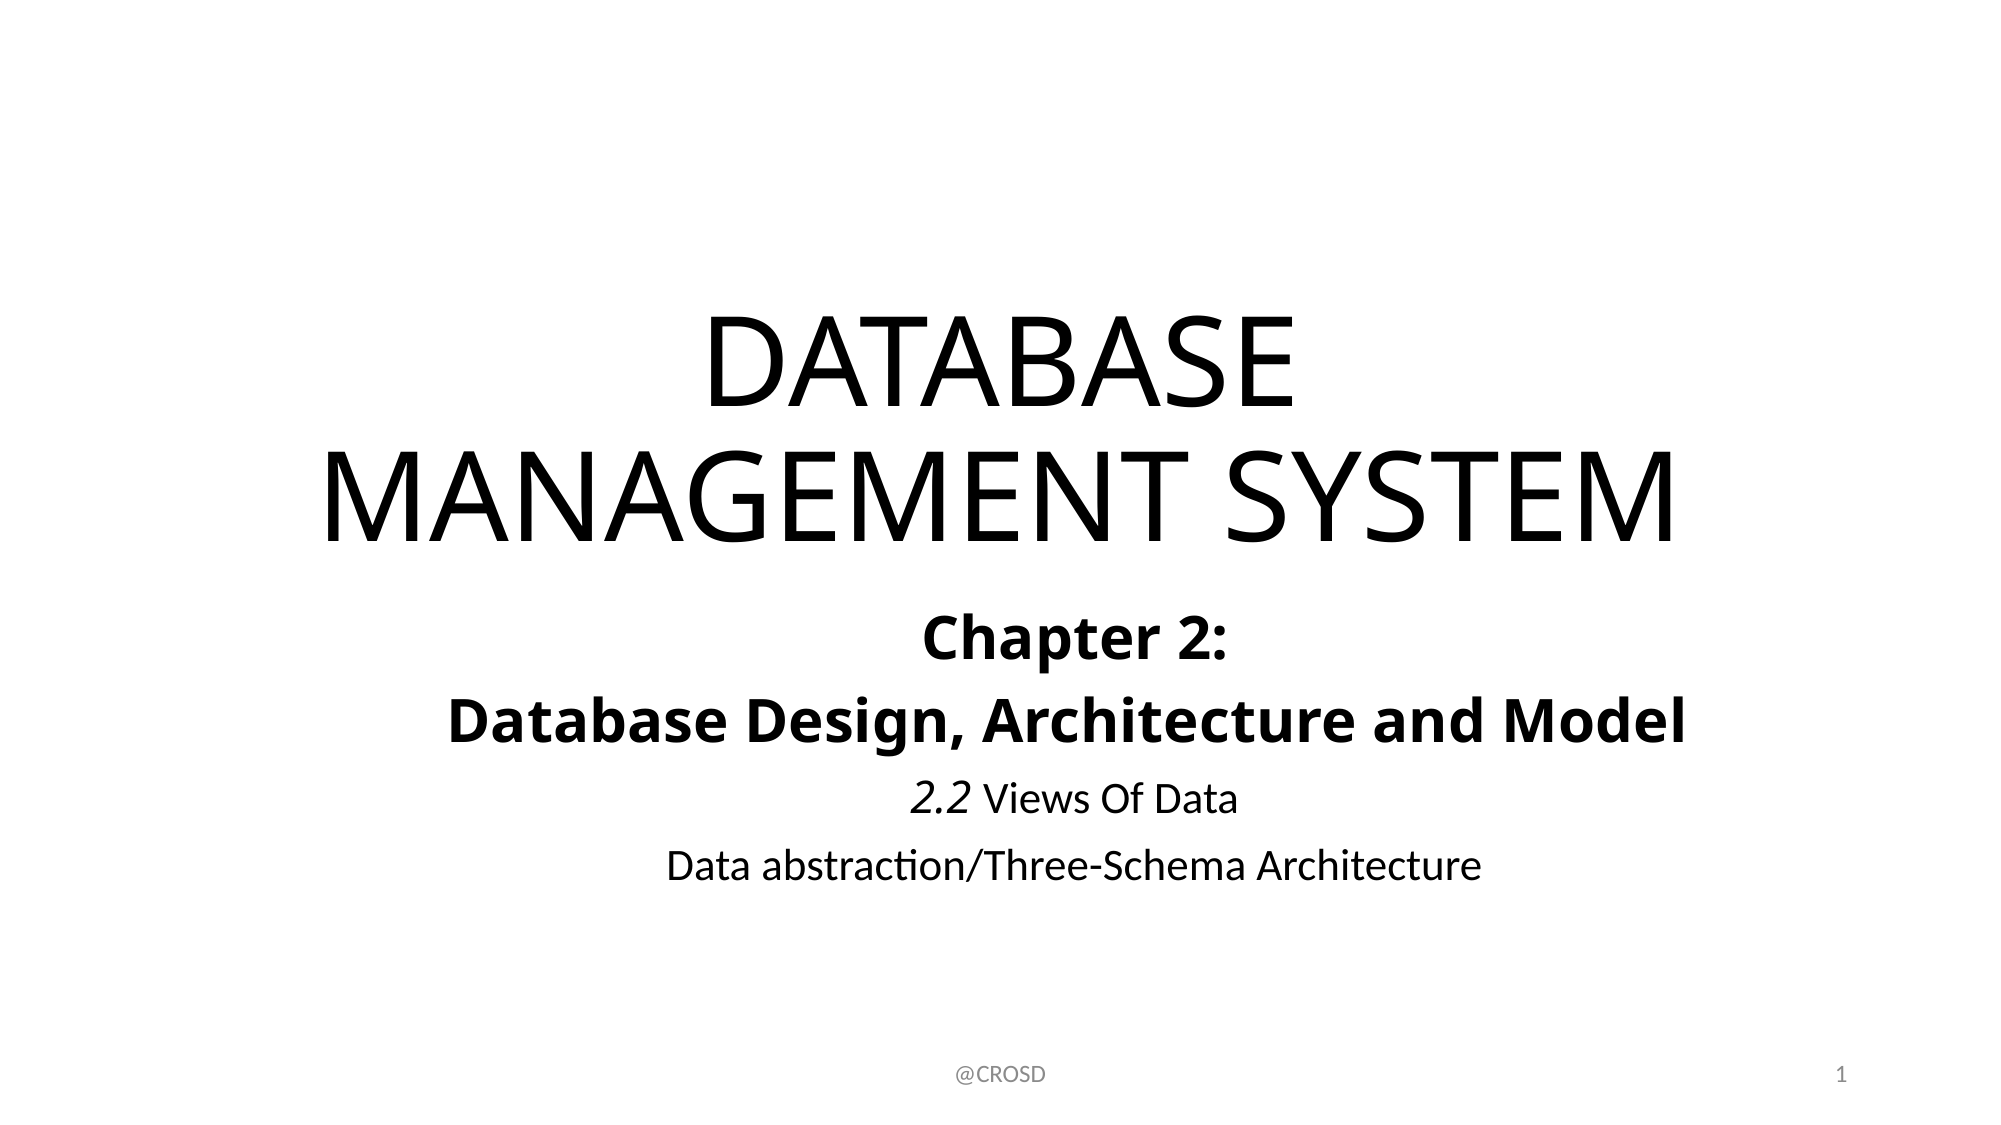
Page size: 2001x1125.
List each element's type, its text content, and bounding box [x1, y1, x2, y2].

slide_number 1 [1412, 1042, 1863, 1103]
title DATABASE MANAGEMENT SYSTEM [249, 184, 1750, 576]
subtitle Chapter 2: Database Design, Architecture and Model 2.2 Views Of Data Data abstraction/Three-Schema Architecture [249, 600, 1900, 900]
footer @CROSD [662, 1042, 1338, 1103]
